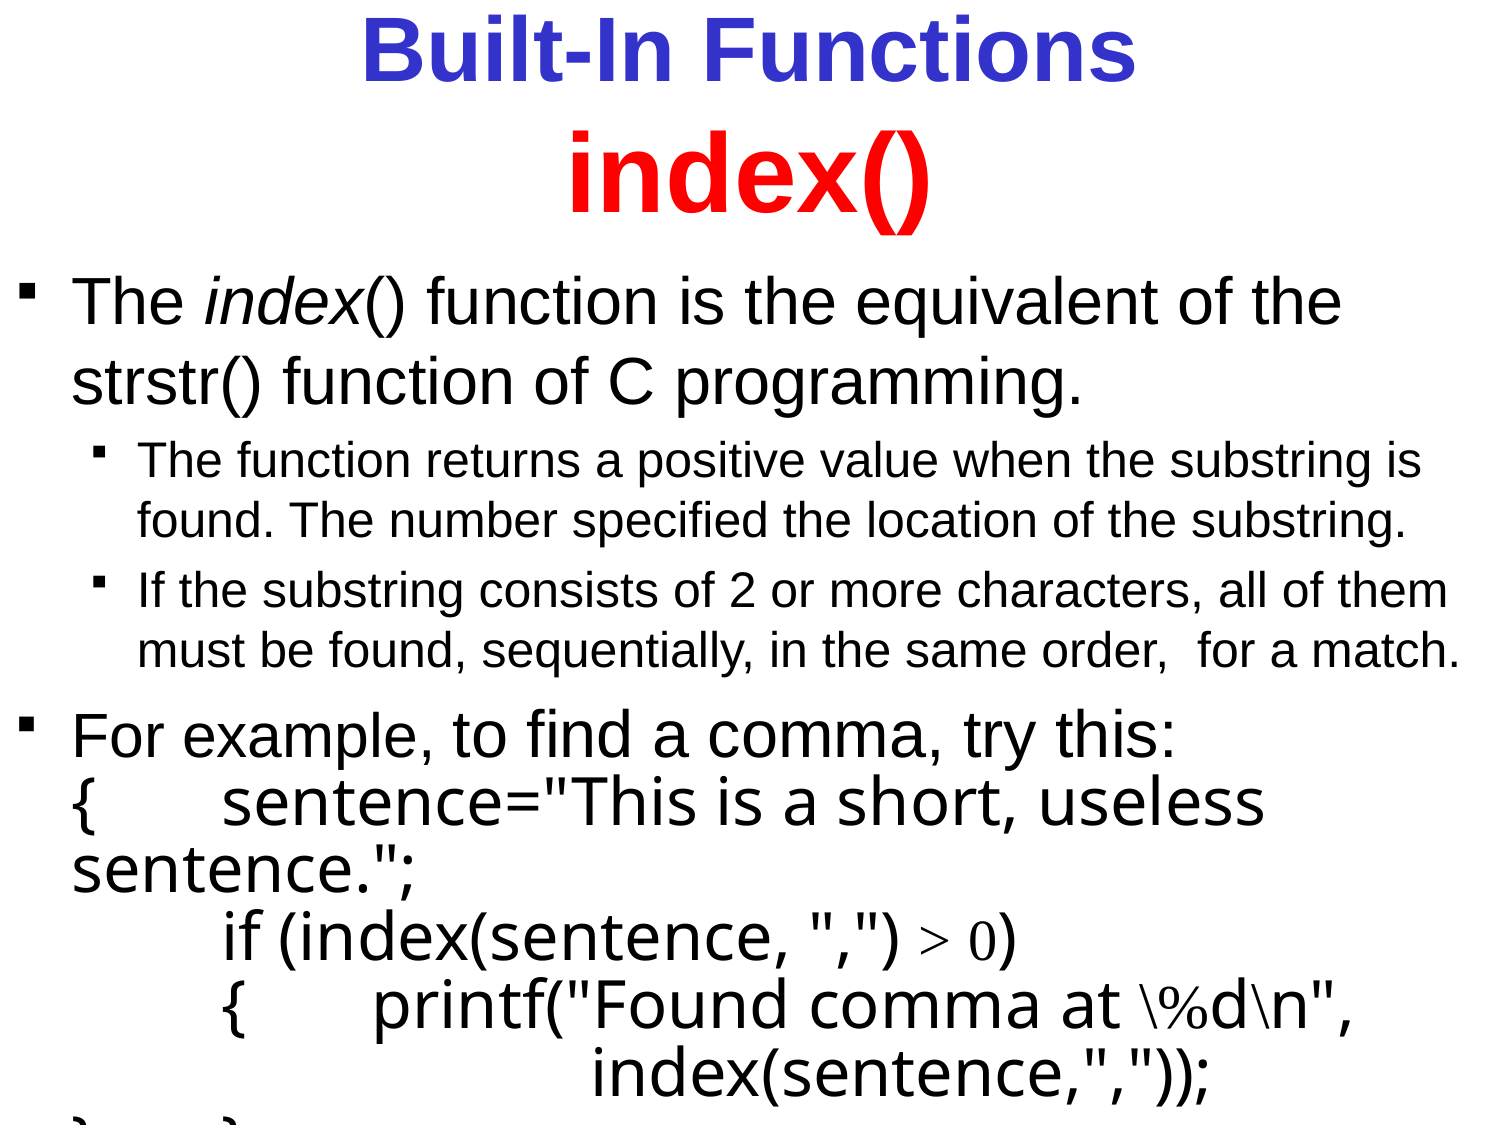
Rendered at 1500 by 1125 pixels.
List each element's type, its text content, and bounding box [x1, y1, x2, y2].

title Built-In Functions index() [24, 0, 1476, 226]
list The index() function is the equivalent of the strstr() function of C programming. The function returns a positive value when the substring is found. The number specified the location of the substring. If the substring consists of 2 or more characters, all of them must be found, sequentially, in the same order, for a match. For example, to find a comma, try this: { sentence="This is a short, useless sentence."; if (index(sentence, ",") > 0) { printf("Found comma at \%d\n", index(sentence,",")); } } [0, 249, 1500, 1125]
